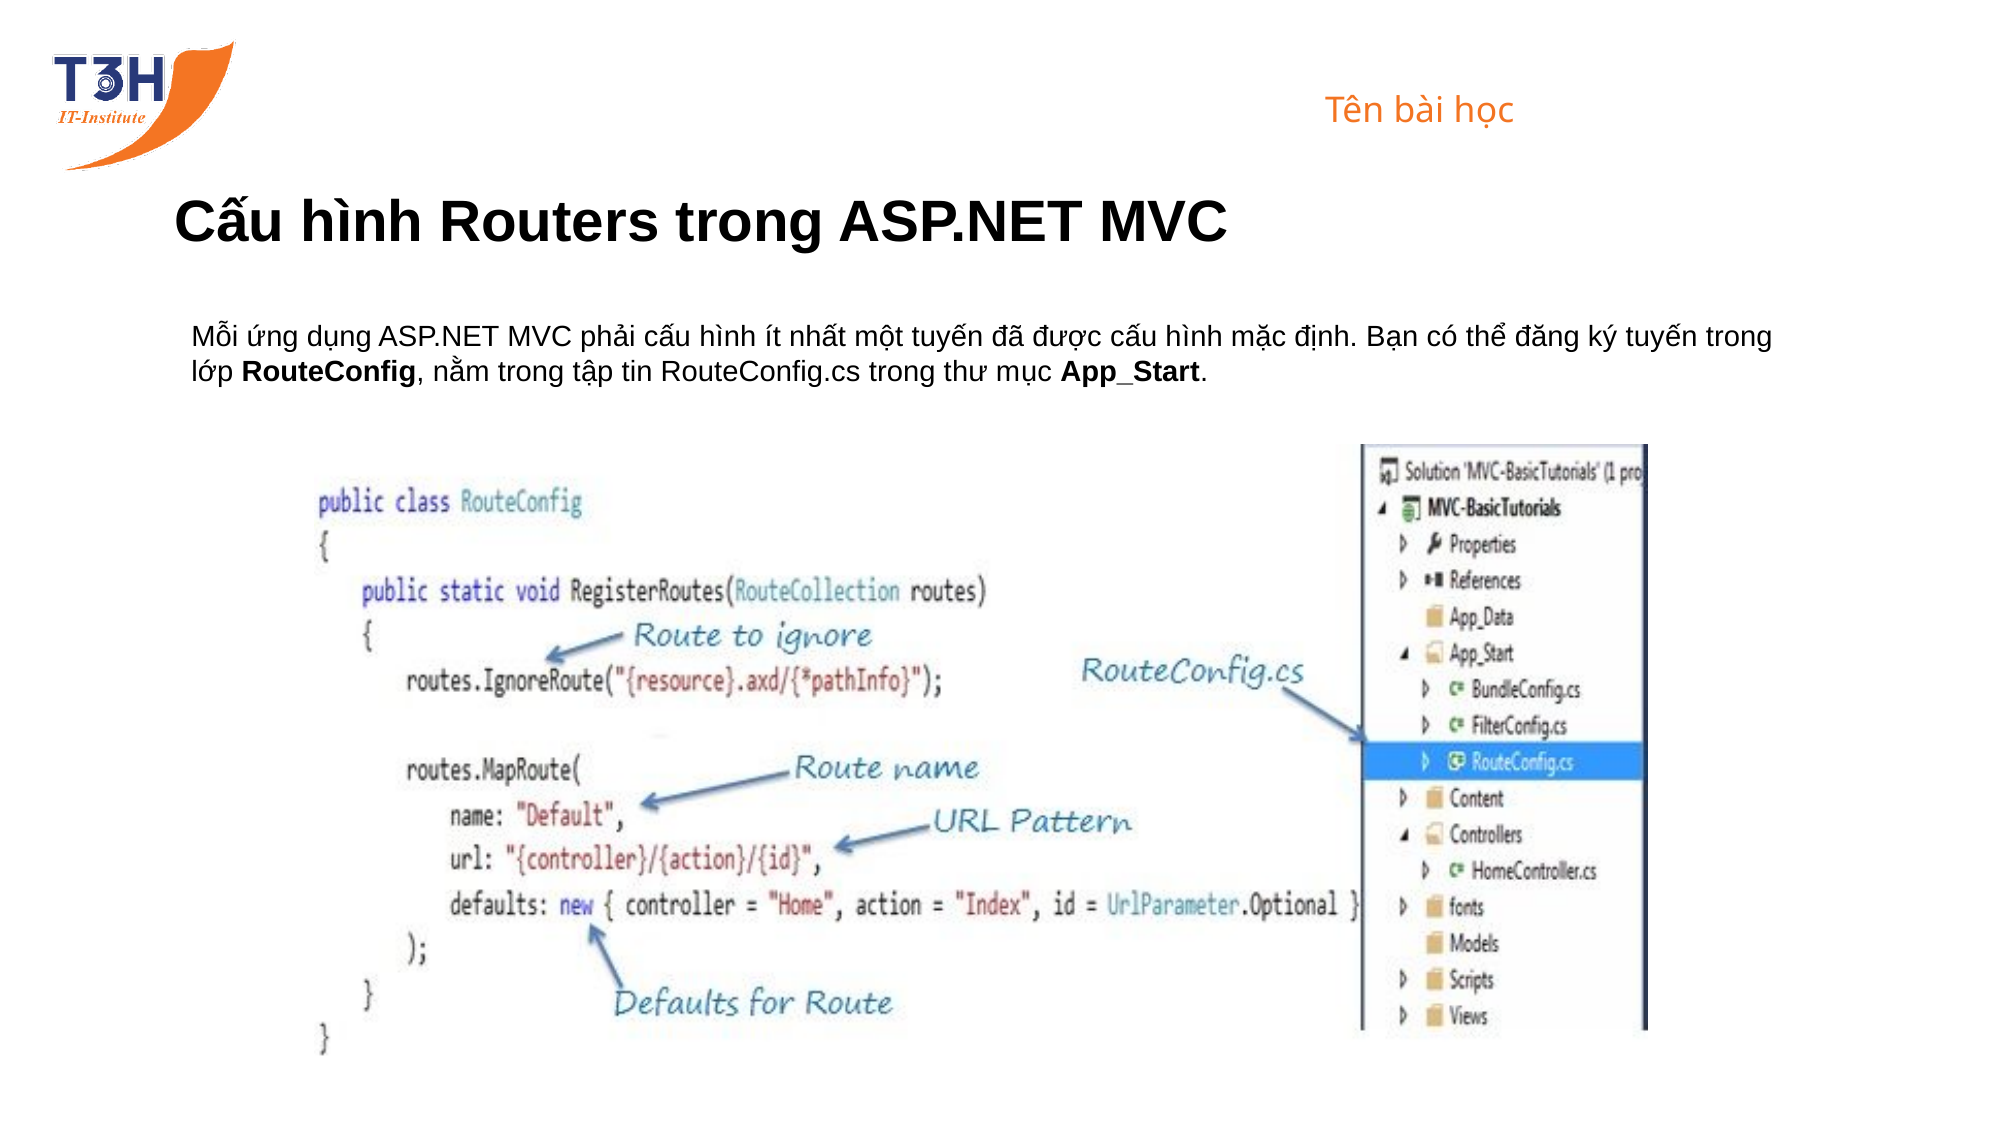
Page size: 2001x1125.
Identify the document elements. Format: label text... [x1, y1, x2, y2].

text_box Mỗi ứng dụng ASP.NET MVC phải cấu hình ít nhất một tuyến đã được cấu hình mặc định. Bạn có thể đăng ký tuyến trong lớp RouteConfig, nằm trong tập tin RouteConfig.cs trong thư mục App_Start. [176, 310, 1904, 395]
text_box Cấu hình Routers trong ASP.NET MVC [159, 176, 1841, 261]
picture [313, 444, 1649, 1068]
text_box Tên bài học [1325, 87, 1800, 131]
picture [49, 37, 238, 173]
